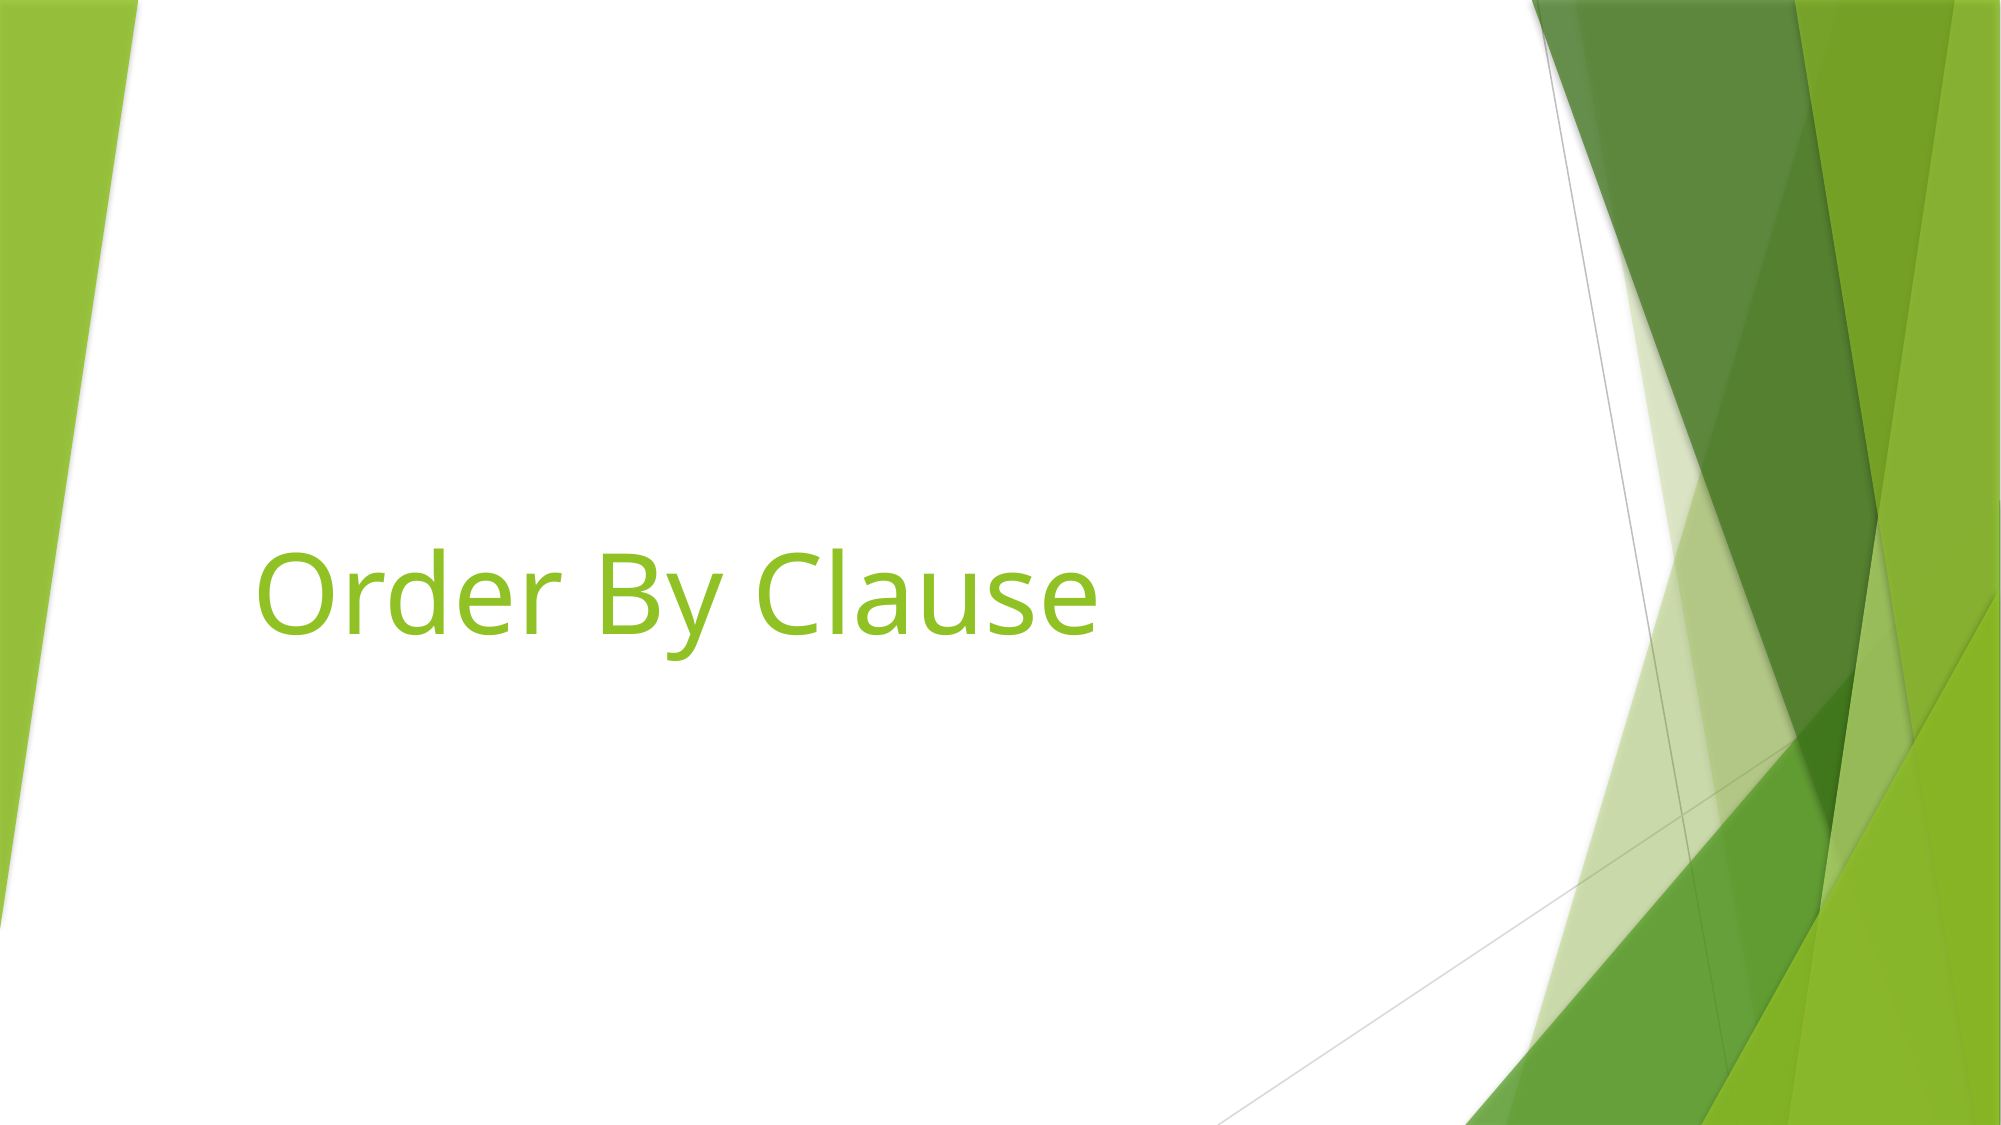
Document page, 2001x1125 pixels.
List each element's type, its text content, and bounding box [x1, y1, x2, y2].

title Order By Clause [237, 394, 1512, 665]
